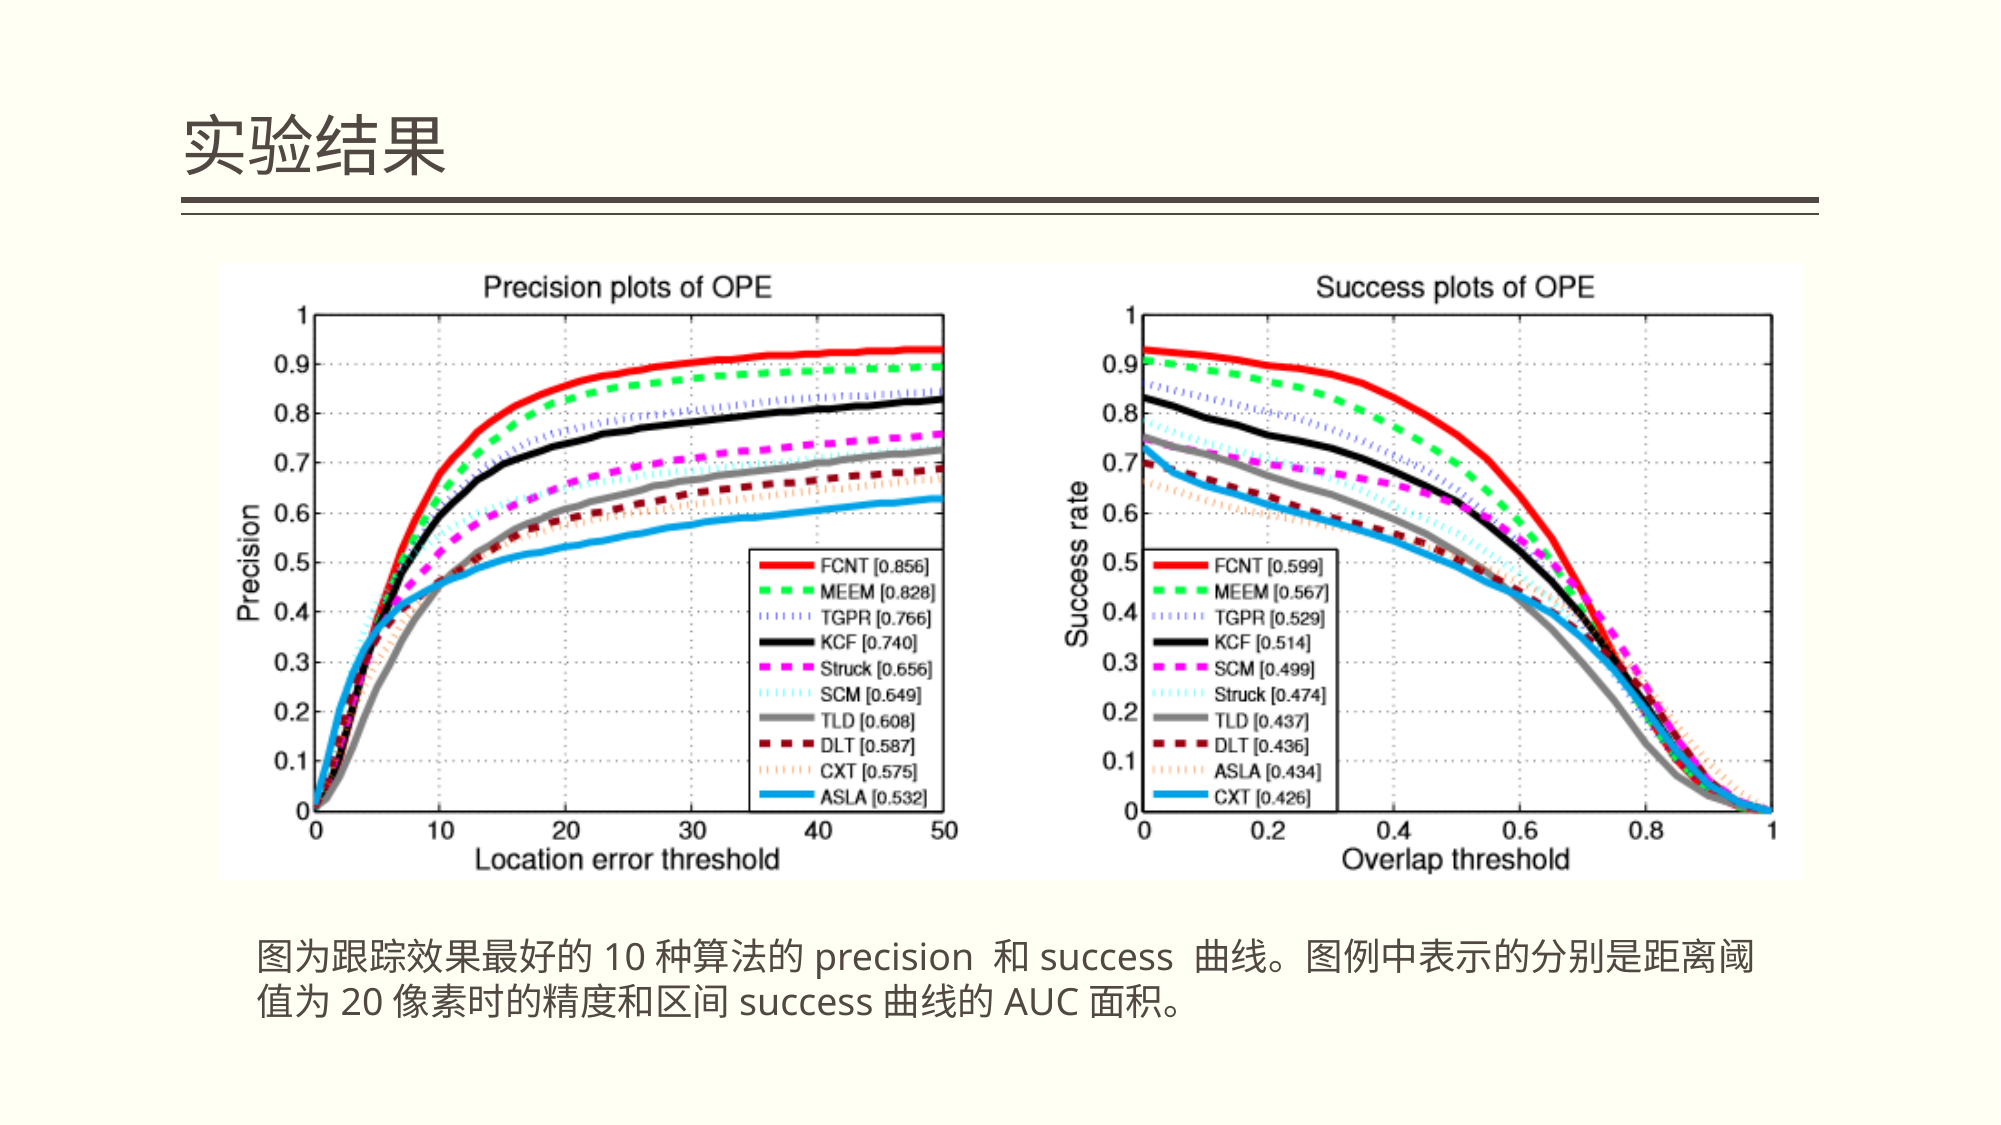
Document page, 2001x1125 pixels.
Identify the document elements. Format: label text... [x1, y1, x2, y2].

title 实验结果 [181, 12, 1819, 193]
list [181, 262, 1819, 1013]
picture [220, 262, 1803, 881]
